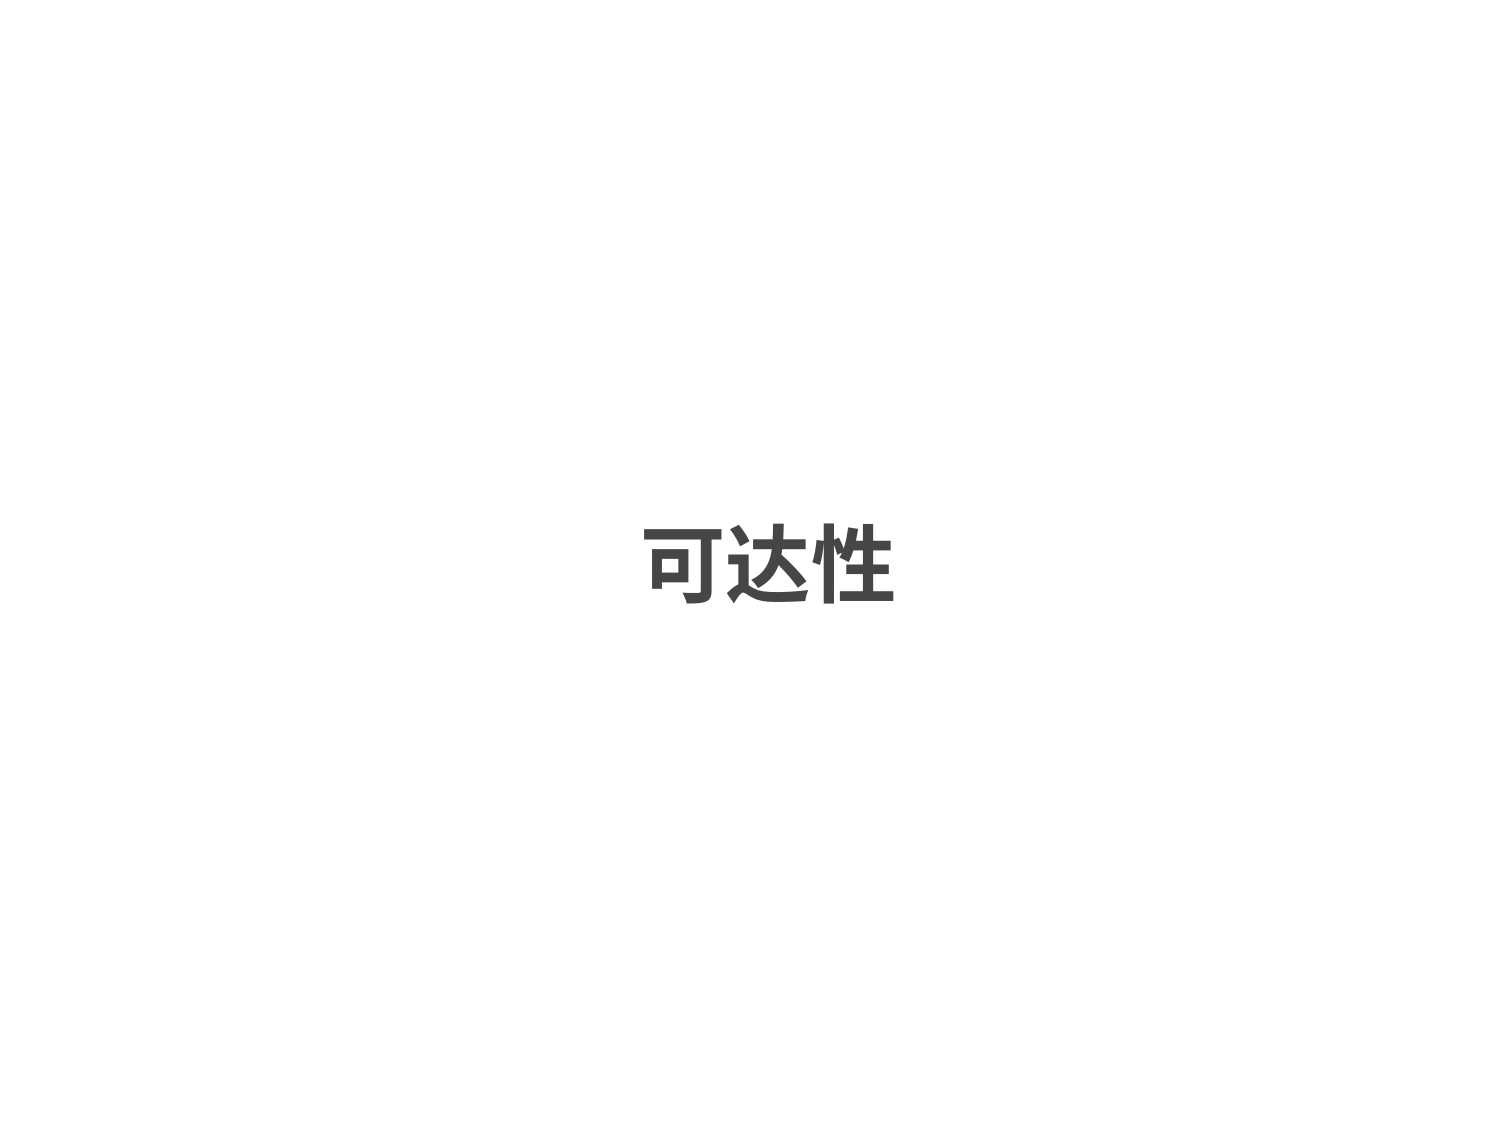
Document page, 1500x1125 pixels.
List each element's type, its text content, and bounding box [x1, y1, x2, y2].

title 可达性 [93, 468, 1444, 657]
